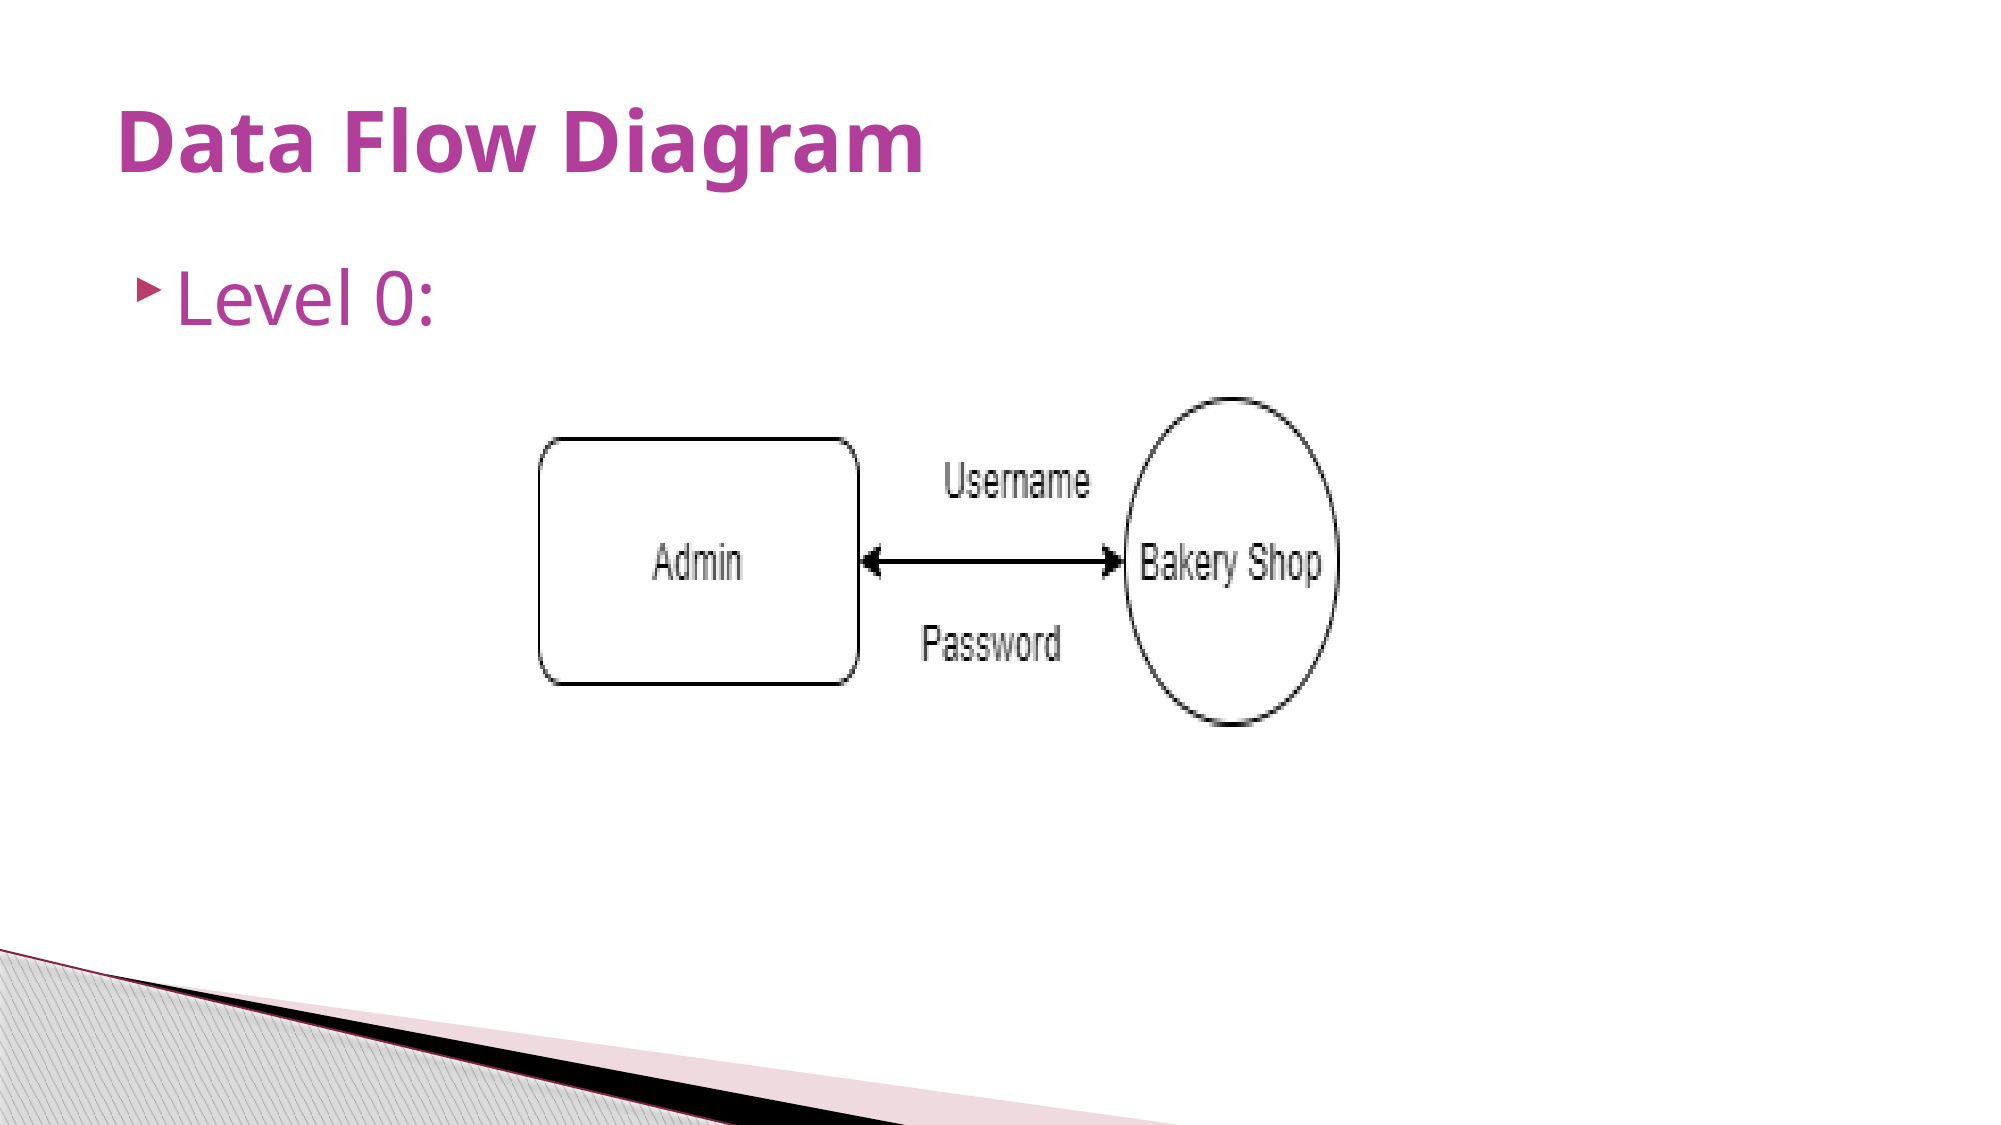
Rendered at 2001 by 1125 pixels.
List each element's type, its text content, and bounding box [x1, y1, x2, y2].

list Level 0: [99, 243, 1900, 986]
picture [538, 397, 1340, 728]
title Data Flow Diagram [99, 45, 1900, 233]
